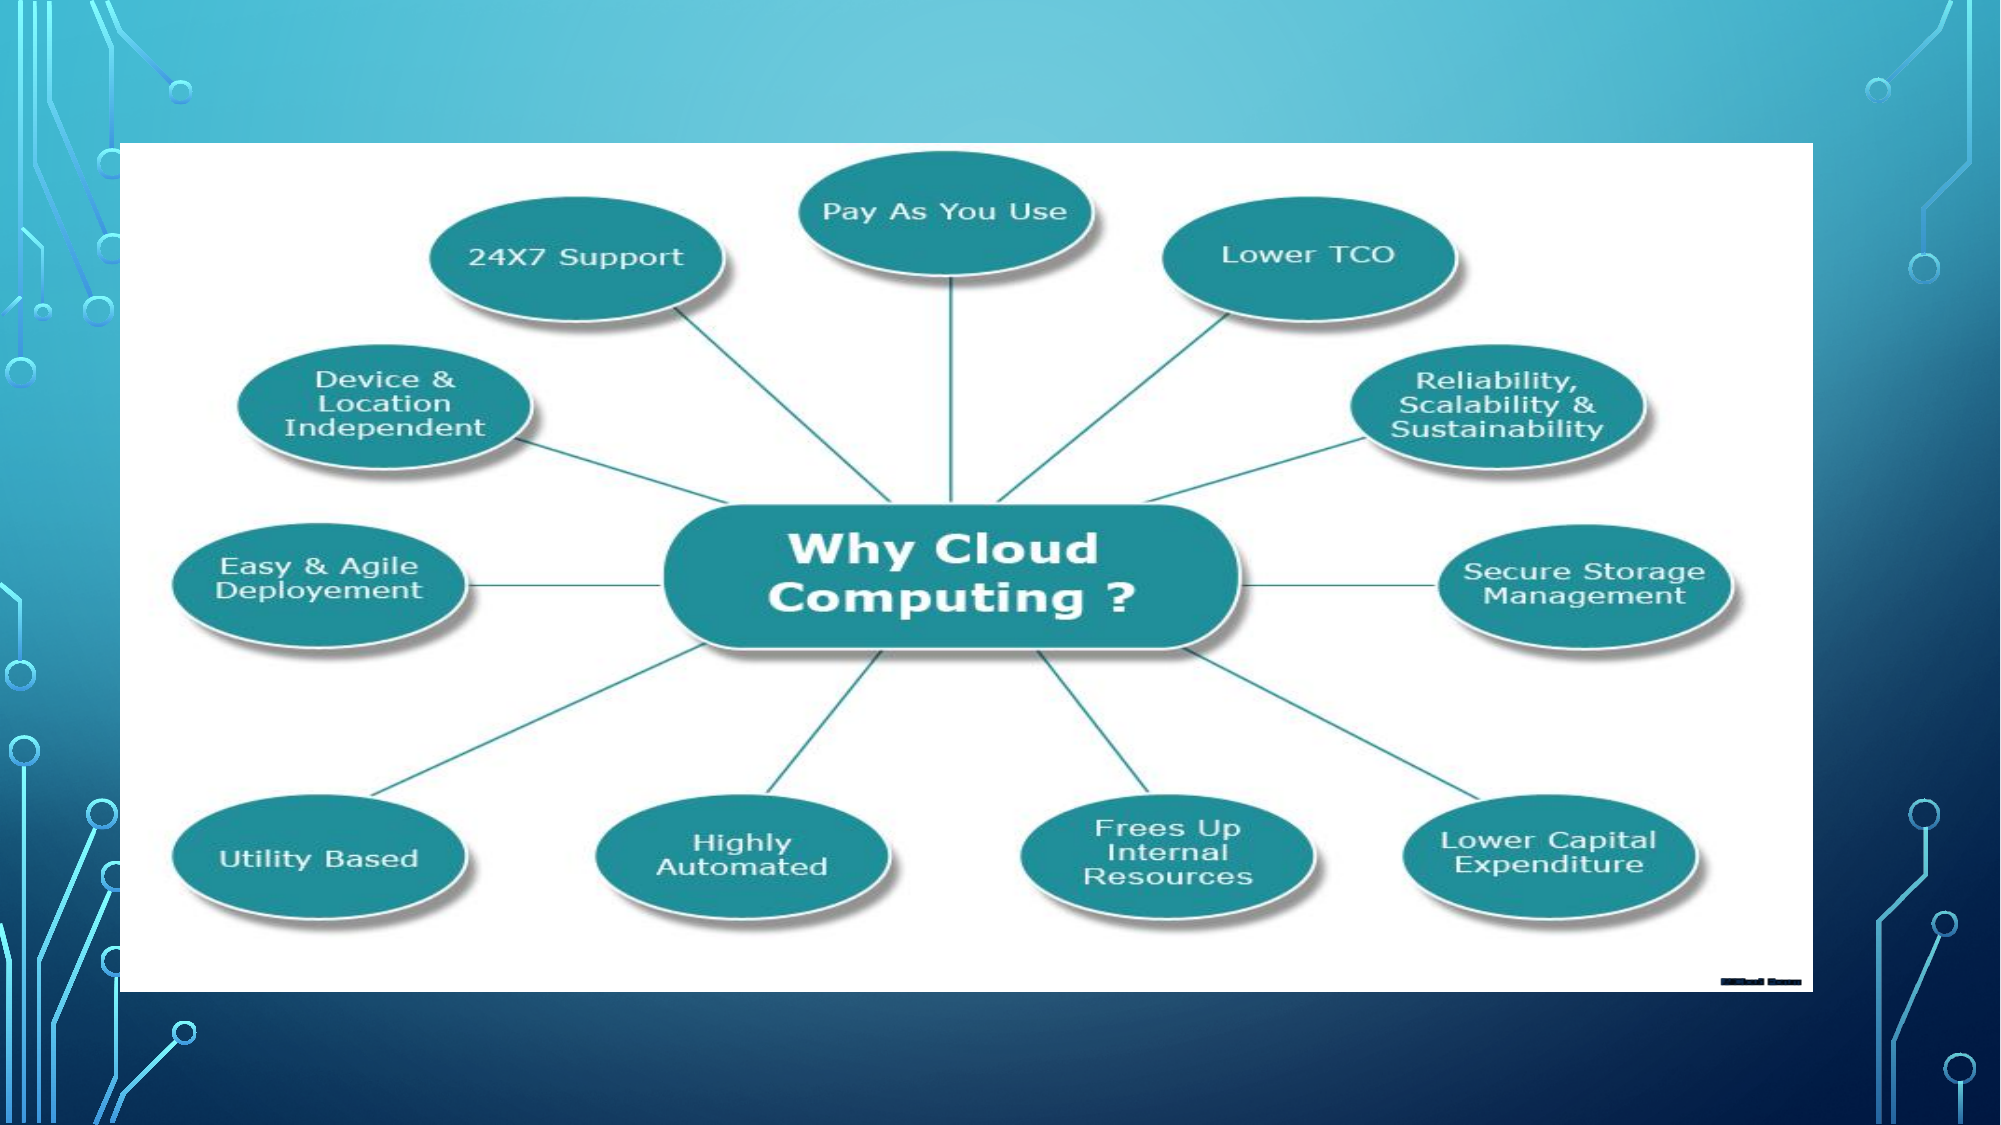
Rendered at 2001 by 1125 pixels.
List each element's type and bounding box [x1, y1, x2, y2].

list [120, 142, 1813, 992]
